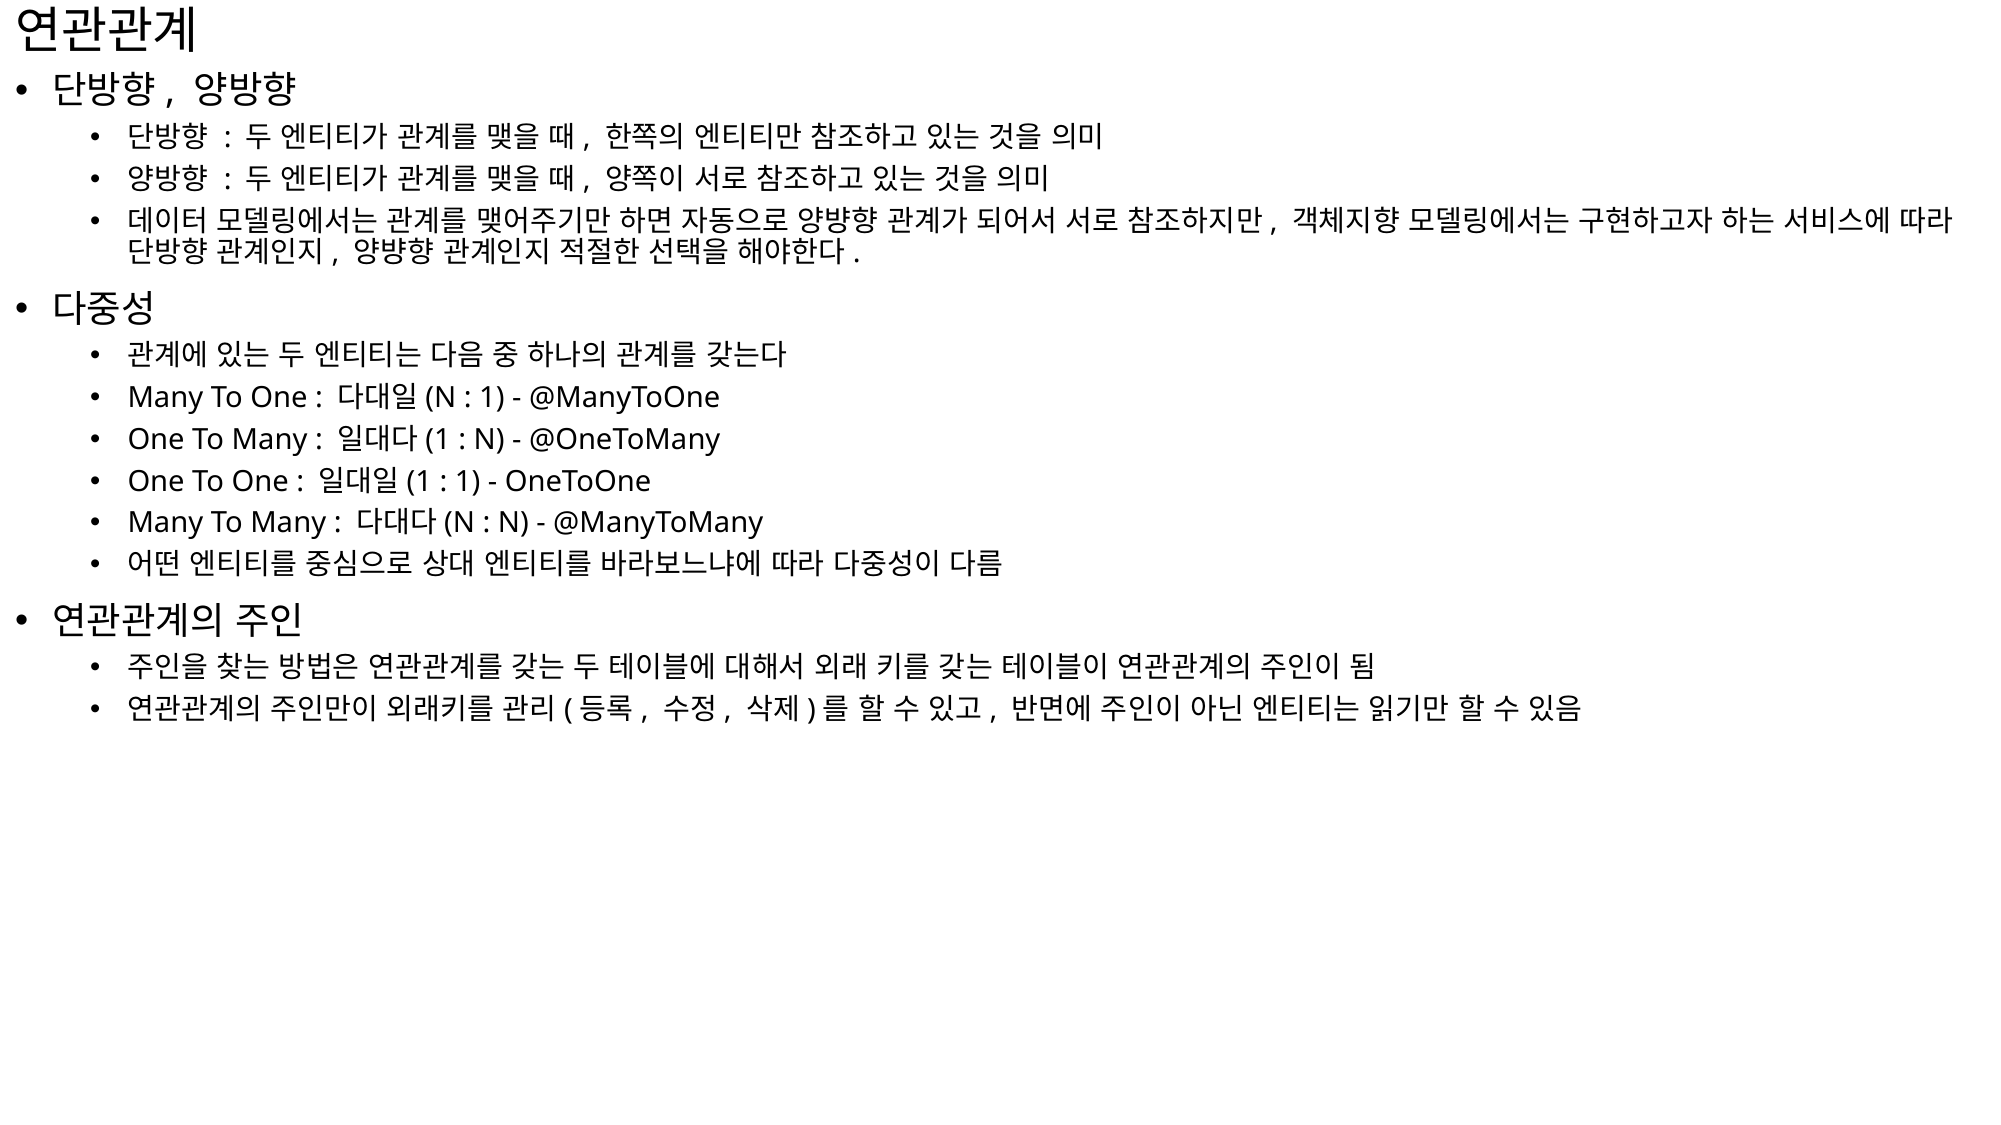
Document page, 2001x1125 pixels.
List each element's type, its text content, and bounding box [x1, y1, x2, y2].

text_box 단방향, 양방향 단방향 : 두 엔티티가 관계를 맺을 때, 한쪽의 엔티티만 참조하고 있는 것을 의미 양방향 : 두 엔티티가 관계를 맺을 때, 양쪽이 서로 참조하고 있는 것을 의미 데이터 모델링에서는 관계를 맺어주기만 하면 자동으로 양뱡향 관계가 되어서 서로 참조하지만, 객체지향 모델링에서는 구현하고자 하는 서비스에 따라 단방향 관계인지, 양뱡향 관계인지 적절한 선택을 해야한다. 다중성 관계에 있는 두 엔티티는 다음 중 하나의 관계를 갖는다 Many To One : 다대일(N : 1) - @ManyToOne One To Many : 일대다(1 : N) - @OneToMany One To One : 일대일(1 : 1) - OneToOne Many To Many : 다대다(N : N) - @ManyToMany 어떤 엔티티를 중심으로 상대 엔티티를 바라보느냐에 따라 다중성이 다름 연관관계의 주인 주인을 찾는 방법은 연관관계를 갖는 두 테이블에 대해서 외래 키를 갖는 테이블이 연관관계의 주인이 됨 연관관계의 주인만이 외래키를 관리(등록, 수정, 삭제)를 할 수 있고, 반면에 주인이 아닌 엔티티는 읽기만 할 수 있음 [0, 64, 2000, 1125]
text_box 연관관계 [0, 0, 769, 64]
